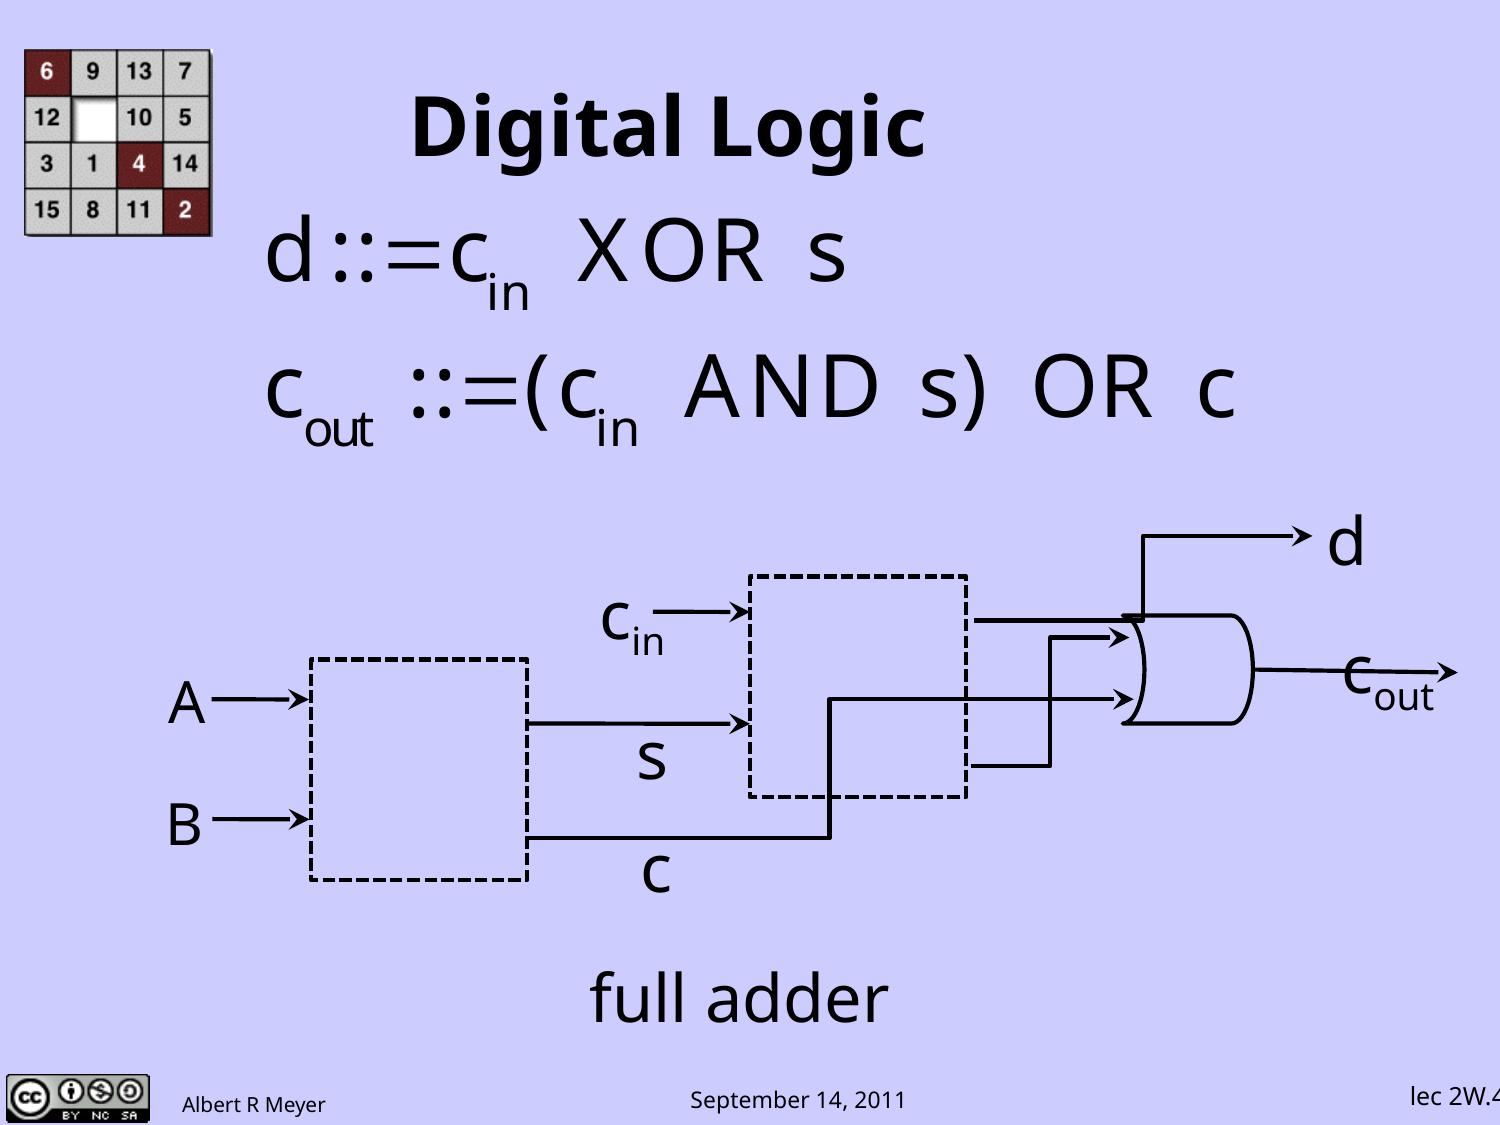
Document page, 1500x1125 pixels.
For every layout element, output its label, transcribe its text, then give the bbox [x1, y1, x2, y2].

picture [24, 49, 213, 237]
text_box full adder [574, 948, 906, 1044]
text_box d [1312, 491, 1383, 587]
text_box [524, 699, 1135, 839]
text_box [748, 574, 968, 697]
picture [6, 1074, 150, 1123]
text_box cout [1317, 619, 1458, 726]
text_box lec 2W.42 [1300, 1072, 1500, 1122]
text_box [149, 657, 528, 881]
text_box c [620, 846, 693, 914]
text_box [261, 195, 1246, 456]
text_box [581, 564, 751, 662]
title Digital Logic [393, 45, 1109, 193]
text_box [971, 637, 1130, 767]
text_box [1135, 630, 1255, 726]
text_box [973, 535, 1313, 621]
